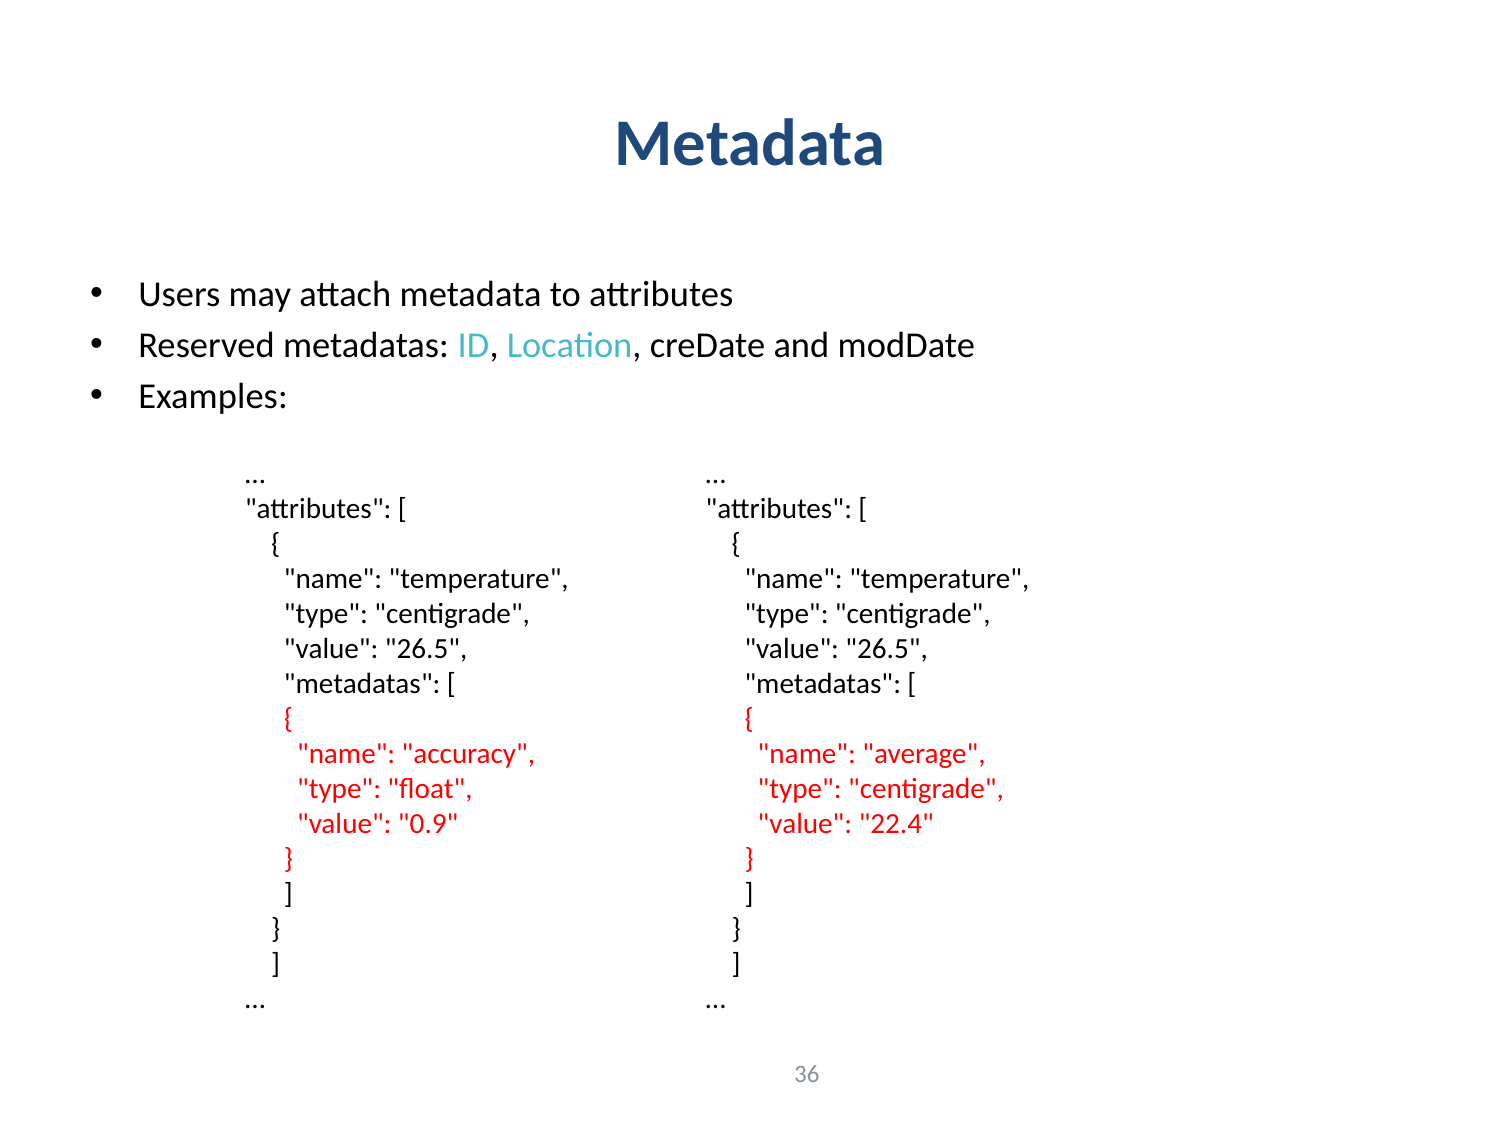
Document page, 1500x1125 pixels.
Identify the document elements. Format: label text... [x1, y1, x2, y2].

title Metadata [75, 45, 1425, 233]
text_box … "attributes": [ { "name": "temperature", "type": "centigrade", "value": "26.5", "metadatas": [ { "name": "accuracy", "type": "float", "value": "0.9" } ] } ] … [230, 447, 656, 1022]
slide_number 36 [665, 1042, 835, 1103]
text_box … "attributes": [ { "name": "temperature", "type": "centigrade", "value": "26.5", "metadatas": [ { "name": "average", "type": "centigrade", "value": "22.4" } ] } ] … [690, 447, 1117, 1022]
list Users may attach metadata to attributes Reserved metadatas: ID, Location, creDate and modDate Examples: [75, 262, 1425, 425]
